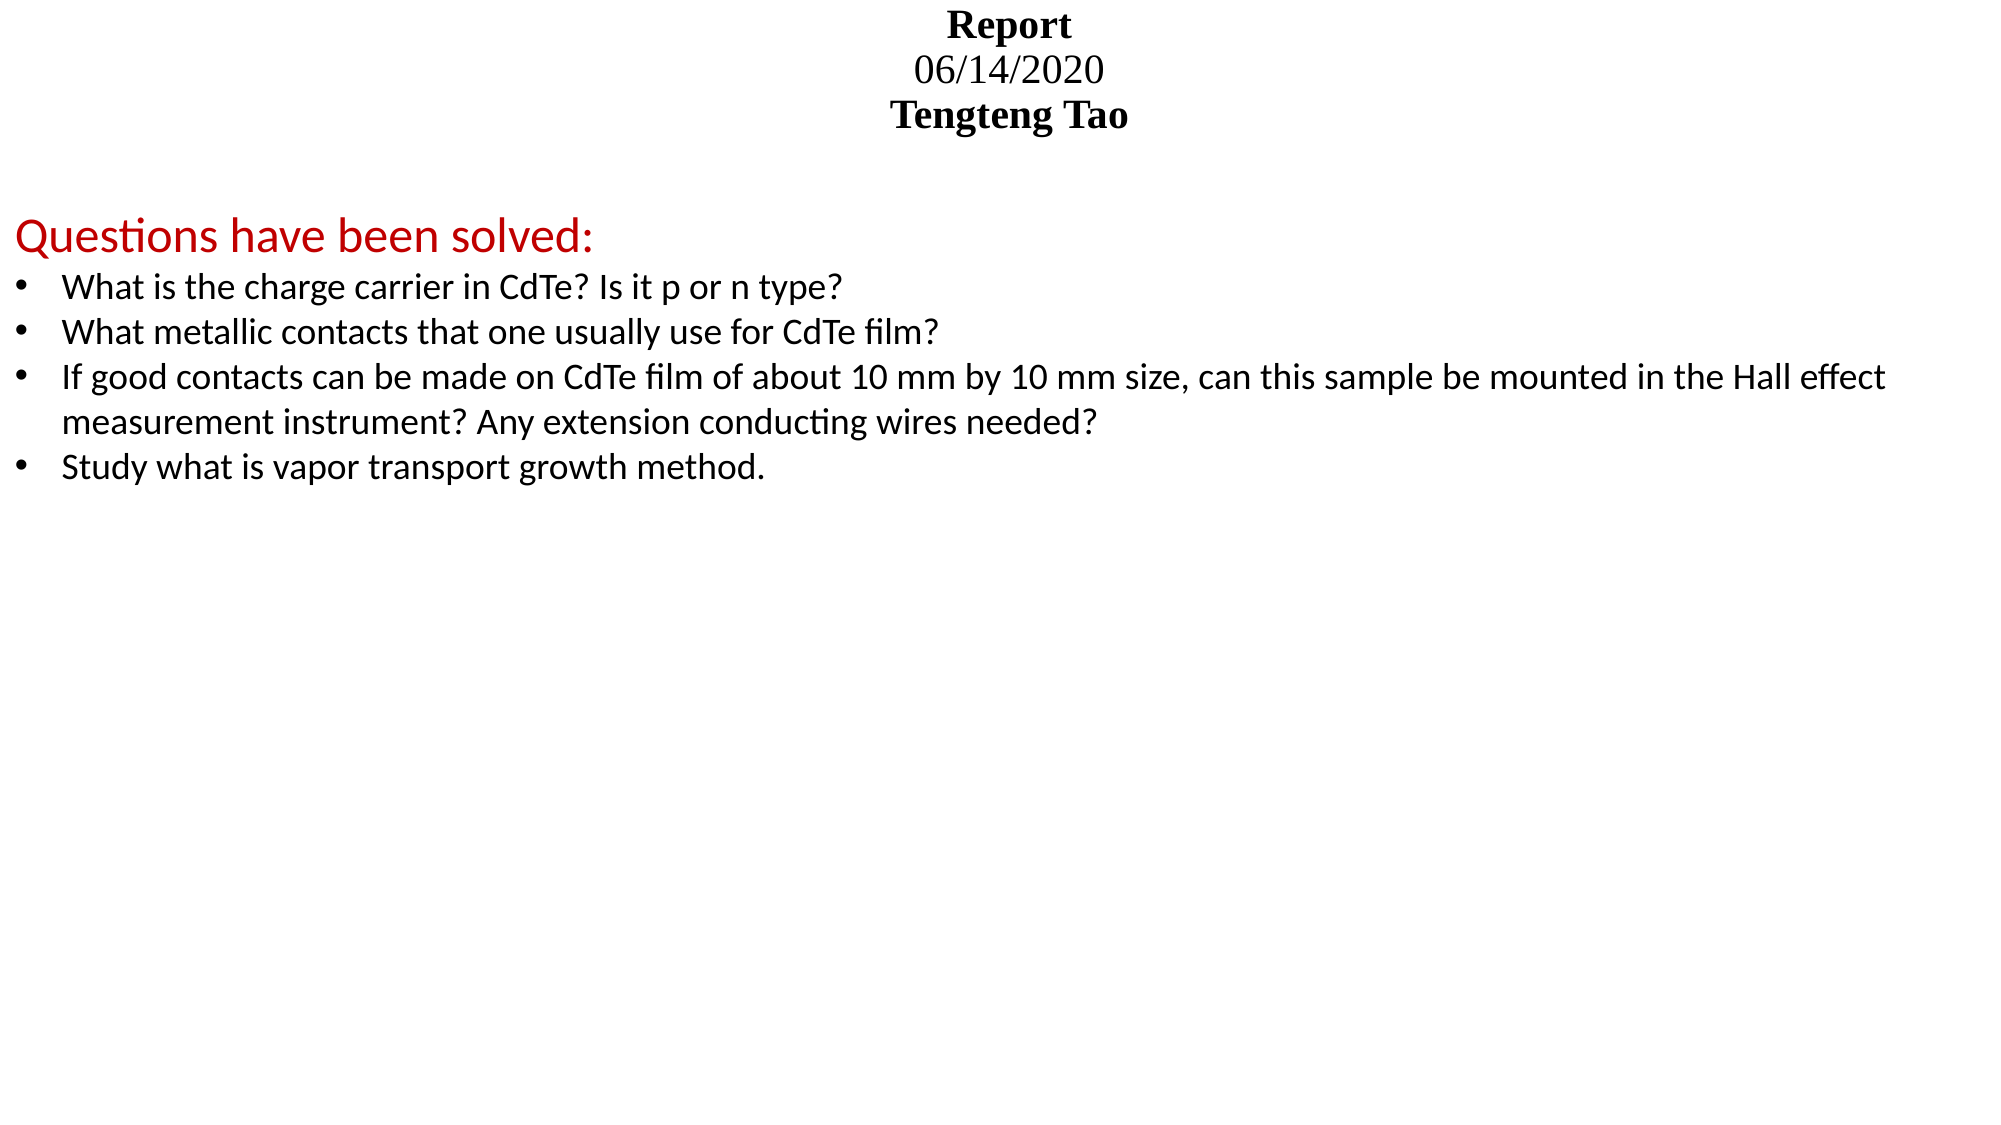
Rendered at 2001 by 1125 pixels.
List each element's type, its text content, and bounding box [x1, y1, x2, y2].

text_box Questions have been solved: What is the charge carrier in CdTe? Is it p or n type? What metallic contacts that one usually use for CdTe film? If good contacts can be made on CdTe film of about 10 mm by 10 mm size, can this sample be mounted in the Hall effect measurement instrument? Any extension conducting wires needed? Study what is vapor transport growth method. [0, 194, 2000, 675]
title Report 06/14/2020 Tengteng Tao [259, 15, 1760, 194]
